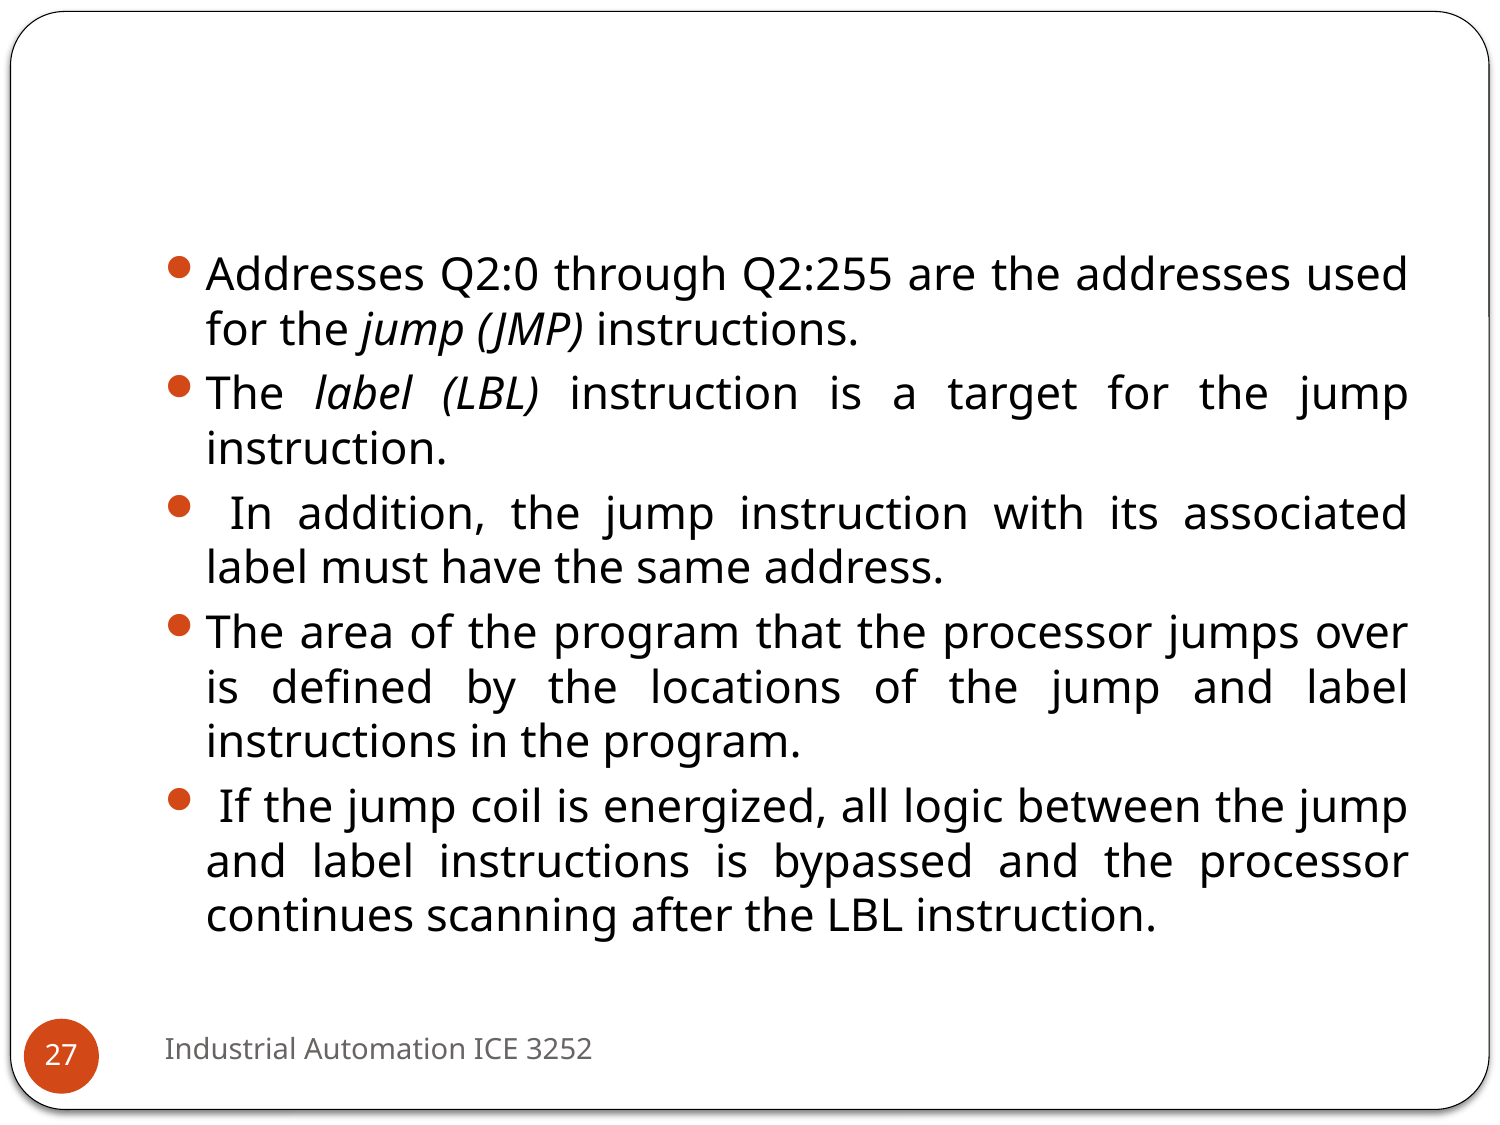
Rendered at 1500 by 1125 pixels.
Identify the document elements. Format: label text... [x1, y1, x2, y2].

footer Industrial Automation ICE 3252 [150, 1012, 800, 1088]
slide_number 27 [23, 1018, 99, 1094]
list Addresses Q2:0 through Q2:255 are the addresses used for the jump (JMP) instructions. The label (LBL) instruction is a target for the jump instruction. In addition, the jump instruction with its associated label must have the same address. The area of the program that the processor jumps over is defined by the locations of the jump and label instructions in the program. If the jump coil is energized, all logic between the jump and label instructions is bypassed and the processor continues scanning after the LBL instruction. [150, 237, 1425, 988]
